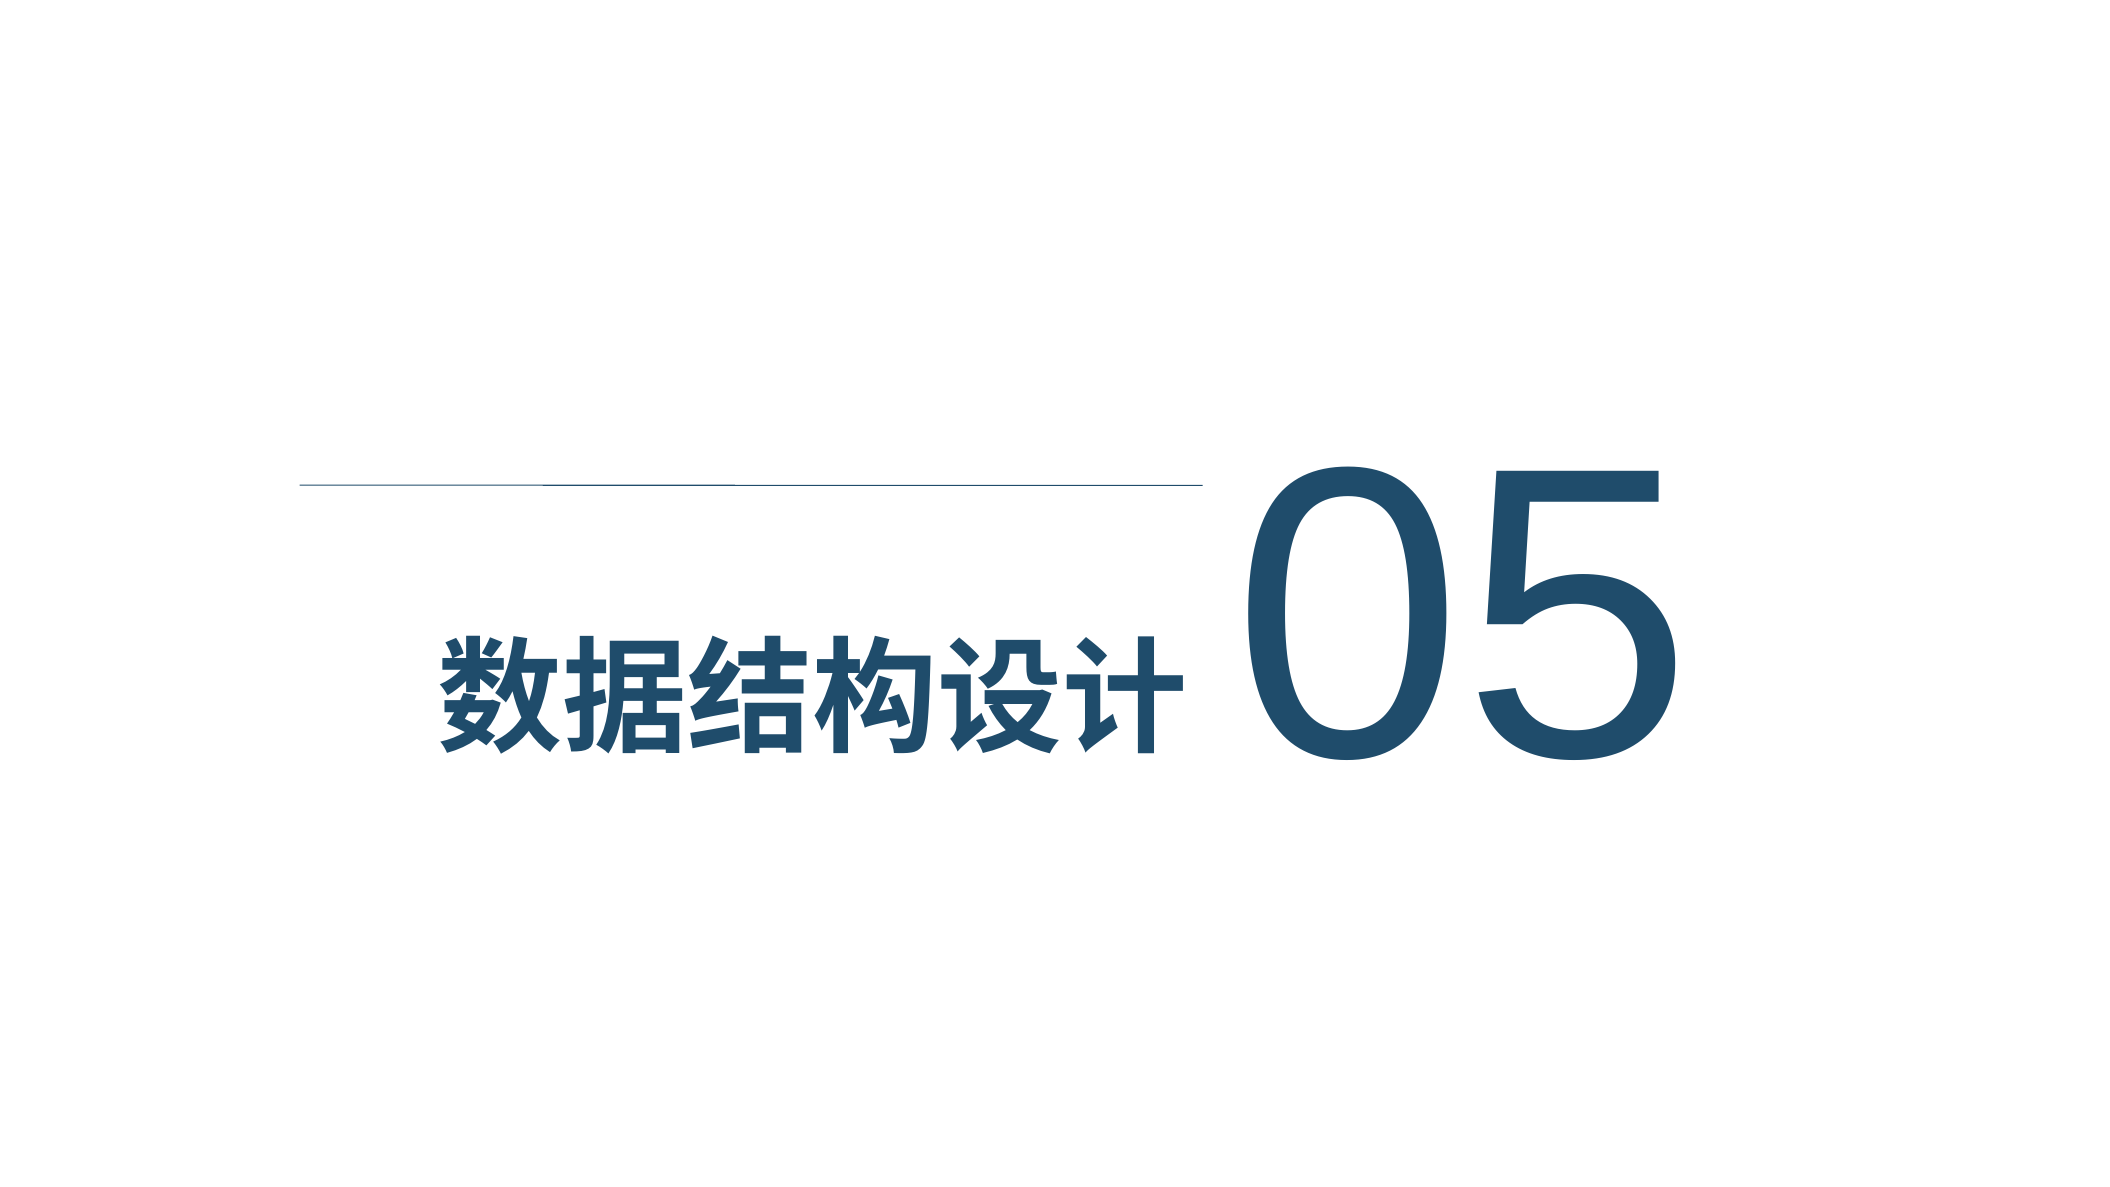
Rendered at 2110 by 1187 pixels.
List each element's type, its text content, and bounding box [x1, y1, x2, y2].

text_box 05 [1217, 334, 1709, 847]
text_box 数据结构设计 [422, 525, 1203, 775]
